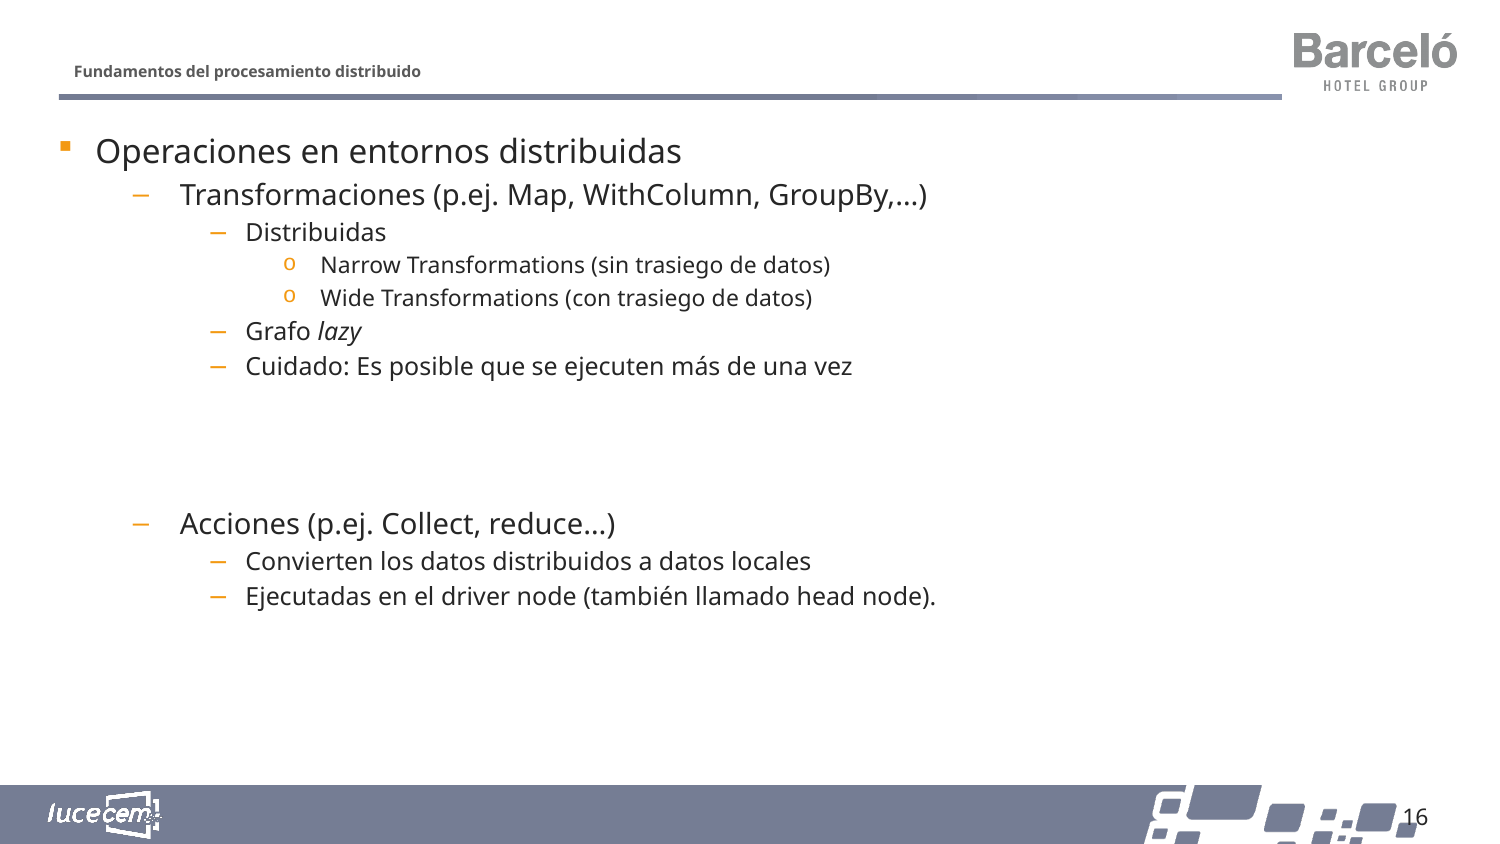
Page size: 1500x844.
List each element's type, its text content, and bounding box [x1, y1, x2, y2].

list Operaciones en entornos distribuidas Transformaciones (p.ej. Map, WithColumn, GroupBy,…) Distribuidas Narrow Transformations (sin trasiego de datos) Wide Transformations (con trasiego de datos) Grafo lazy Cuidado: Es posible que se ejecuten más de una vez Acciones (p.ej. Collect, reduce…) Convierten los datos distribuidos a datos locales Ejecutadas en el driver node (también llamado head node). [42, 123, 1451, 756]
picture [42, 786, 165, 843]
title Fundamentos del procesamiento distribuido [58, 53, 1141, 89]
picture [1294, 33, 1457, 91]
